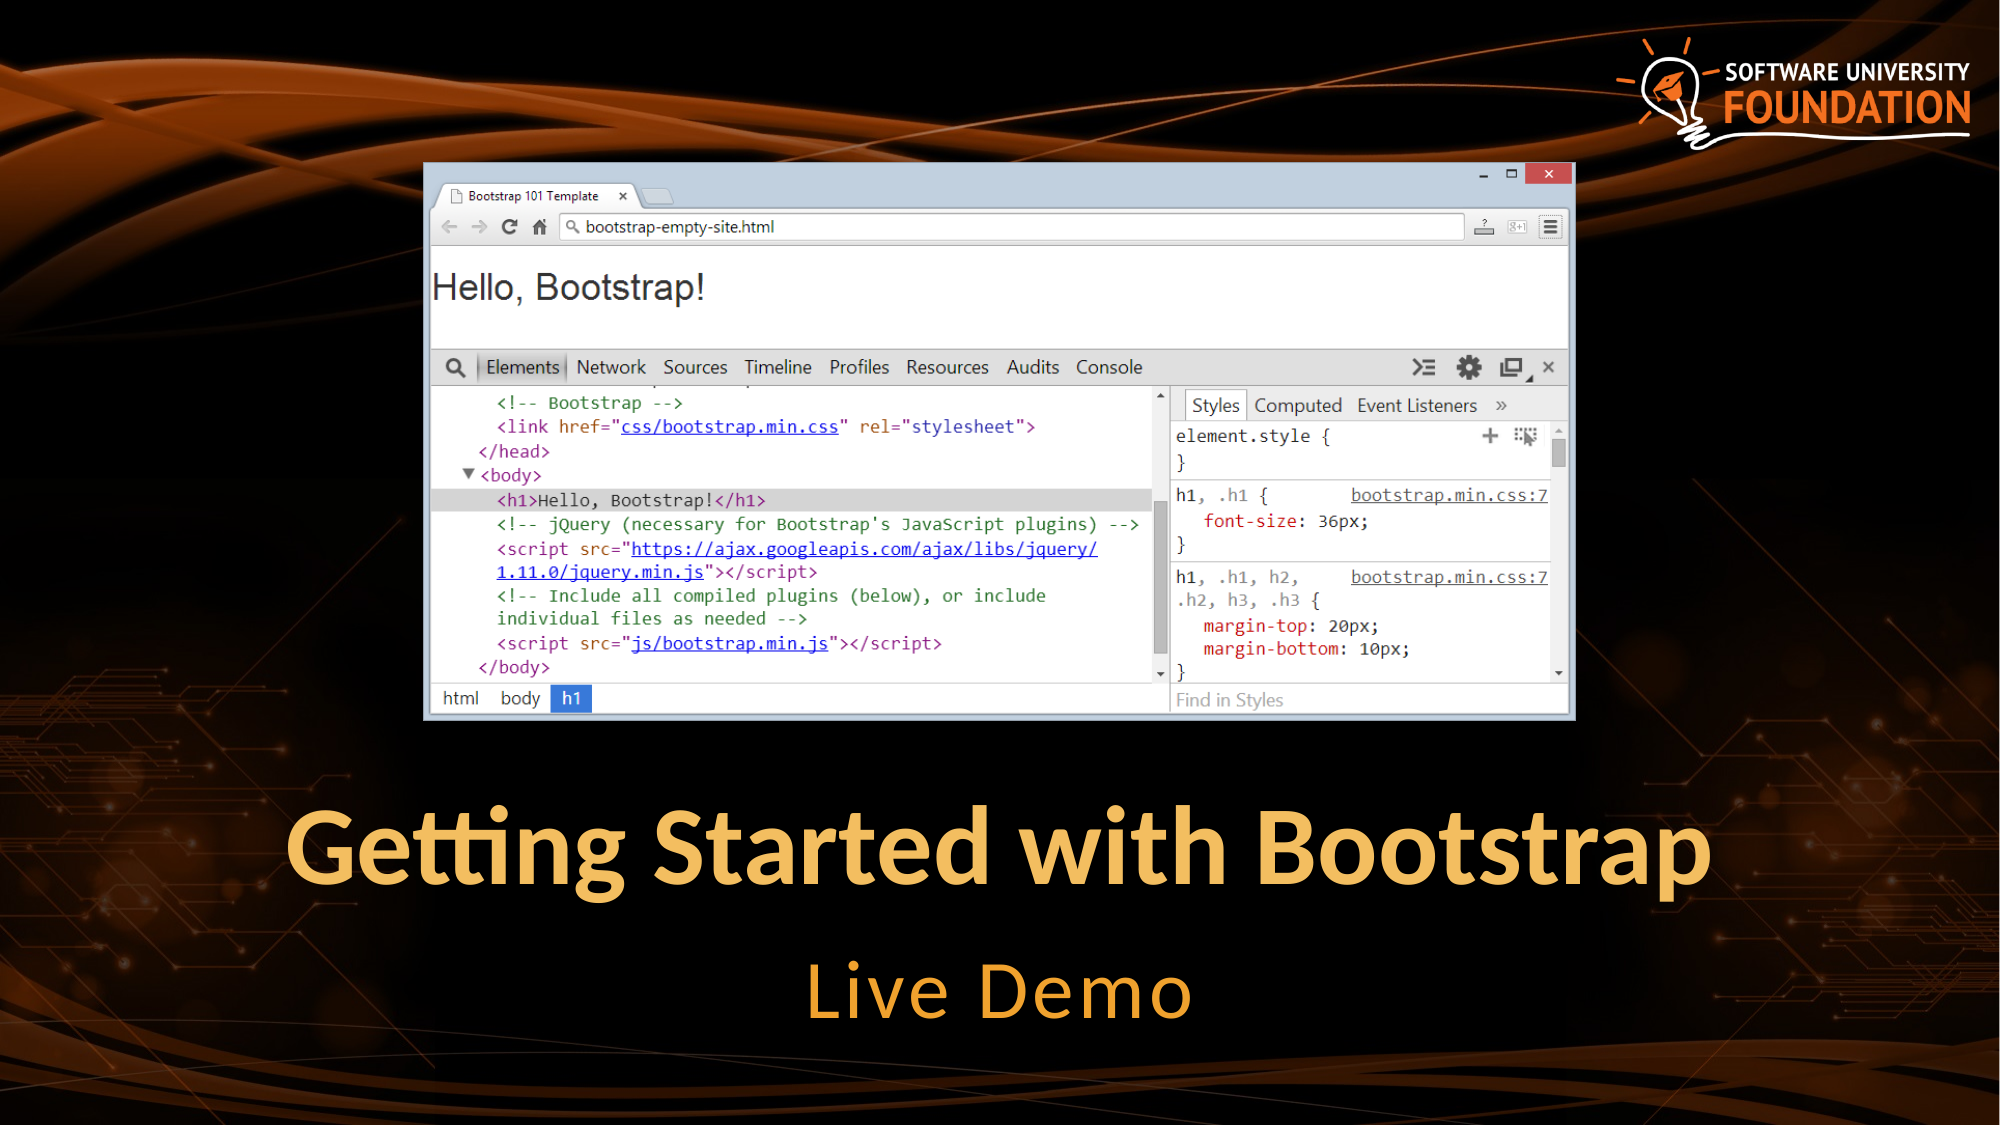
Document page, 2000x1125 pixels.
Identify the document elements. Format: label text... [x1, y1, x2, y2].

picture [0, 0, 2000, 1125]
title Getting Started with Bootstrap [187, 780, 1813, 916]
list Live Demo [266, 924, 1733, 1038]
